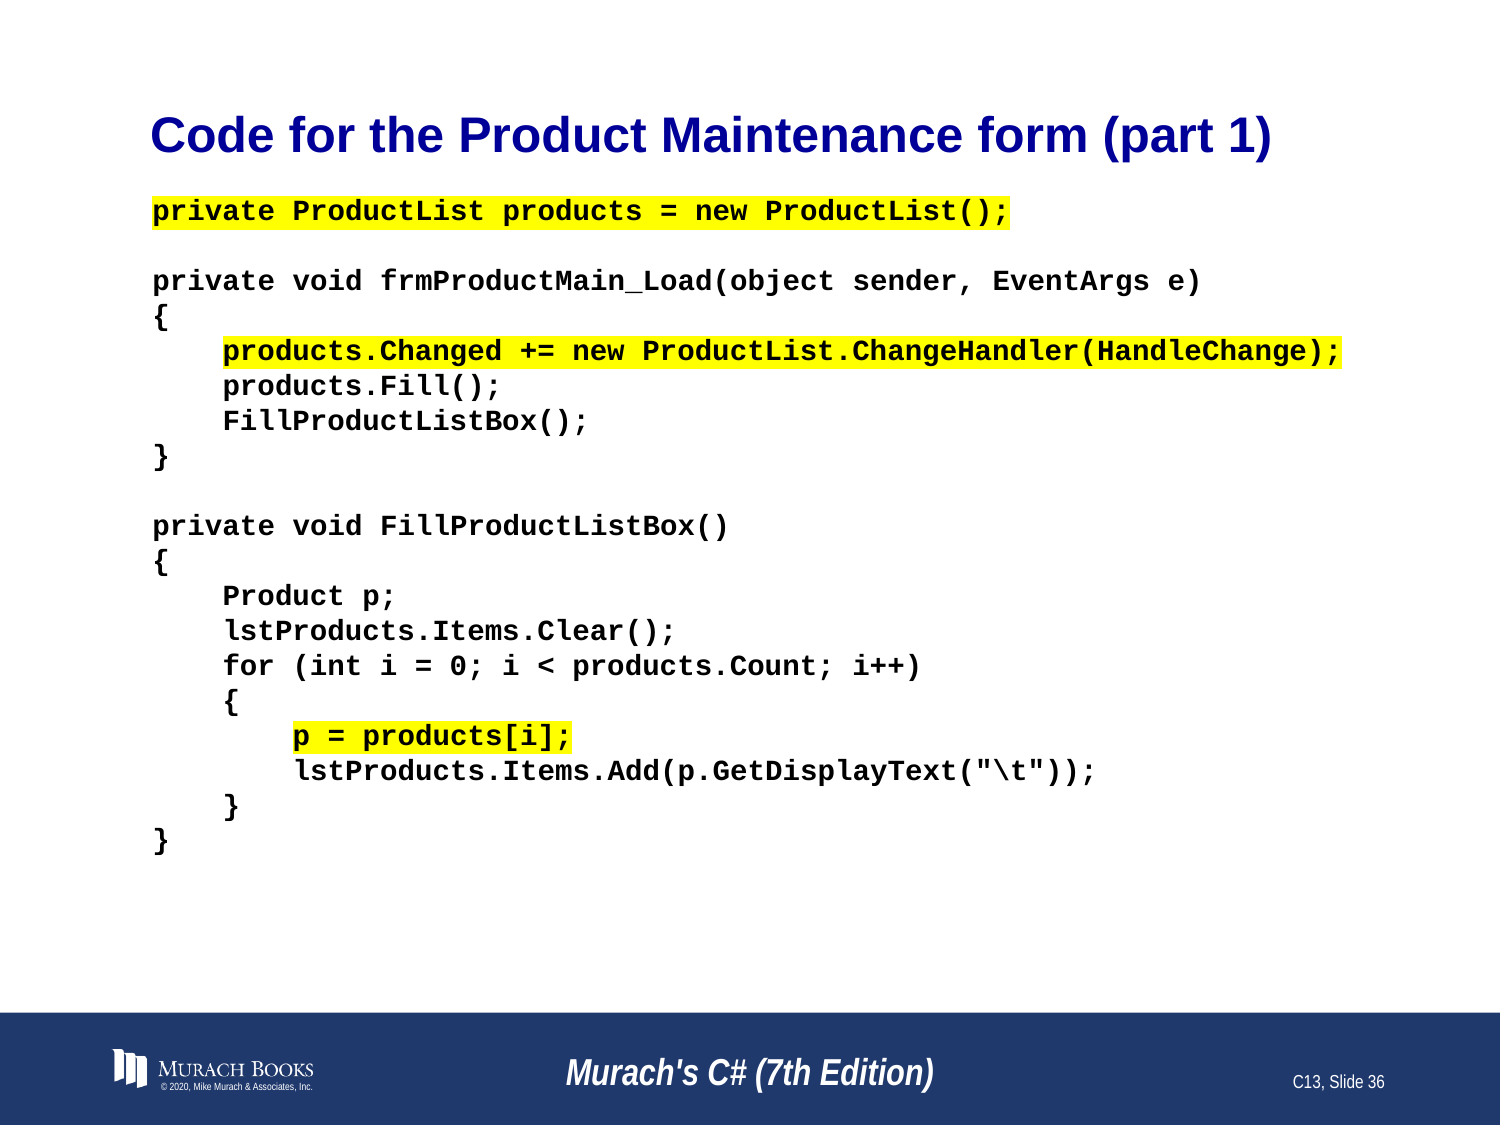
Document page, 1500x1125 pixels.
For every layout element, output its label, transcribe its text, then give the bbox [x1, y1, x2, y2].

footer © 2020, Mike Murach & Associates, Inc. [12, 1025, 463, 1100]
slide_number C13, Slide 36 [1087, 1025, 1400, 1100]
title Code for the Product Maintenance form (part 1) [150, 102, 1350, 164]
slide_number Murach's C# (7th Edition) [463, 1025, 1050, 1100]
list private ProductList products = new ProductList(); private void frmProductMain_Load(object sender, EventArgs e) { products.Changed += new ProductList.ChangeHandler(HandleChange); products.Fill(); FillProductListBox(); } private void FillProductListBox() { Product p; lstProducts.Items.Clear(); for (int i = 0; i < products.Count; i++) { p = products[i]; lstProducts.Items.Add(p.GetDisplayText("\t")); } } [137, 184, 1363, 985]
